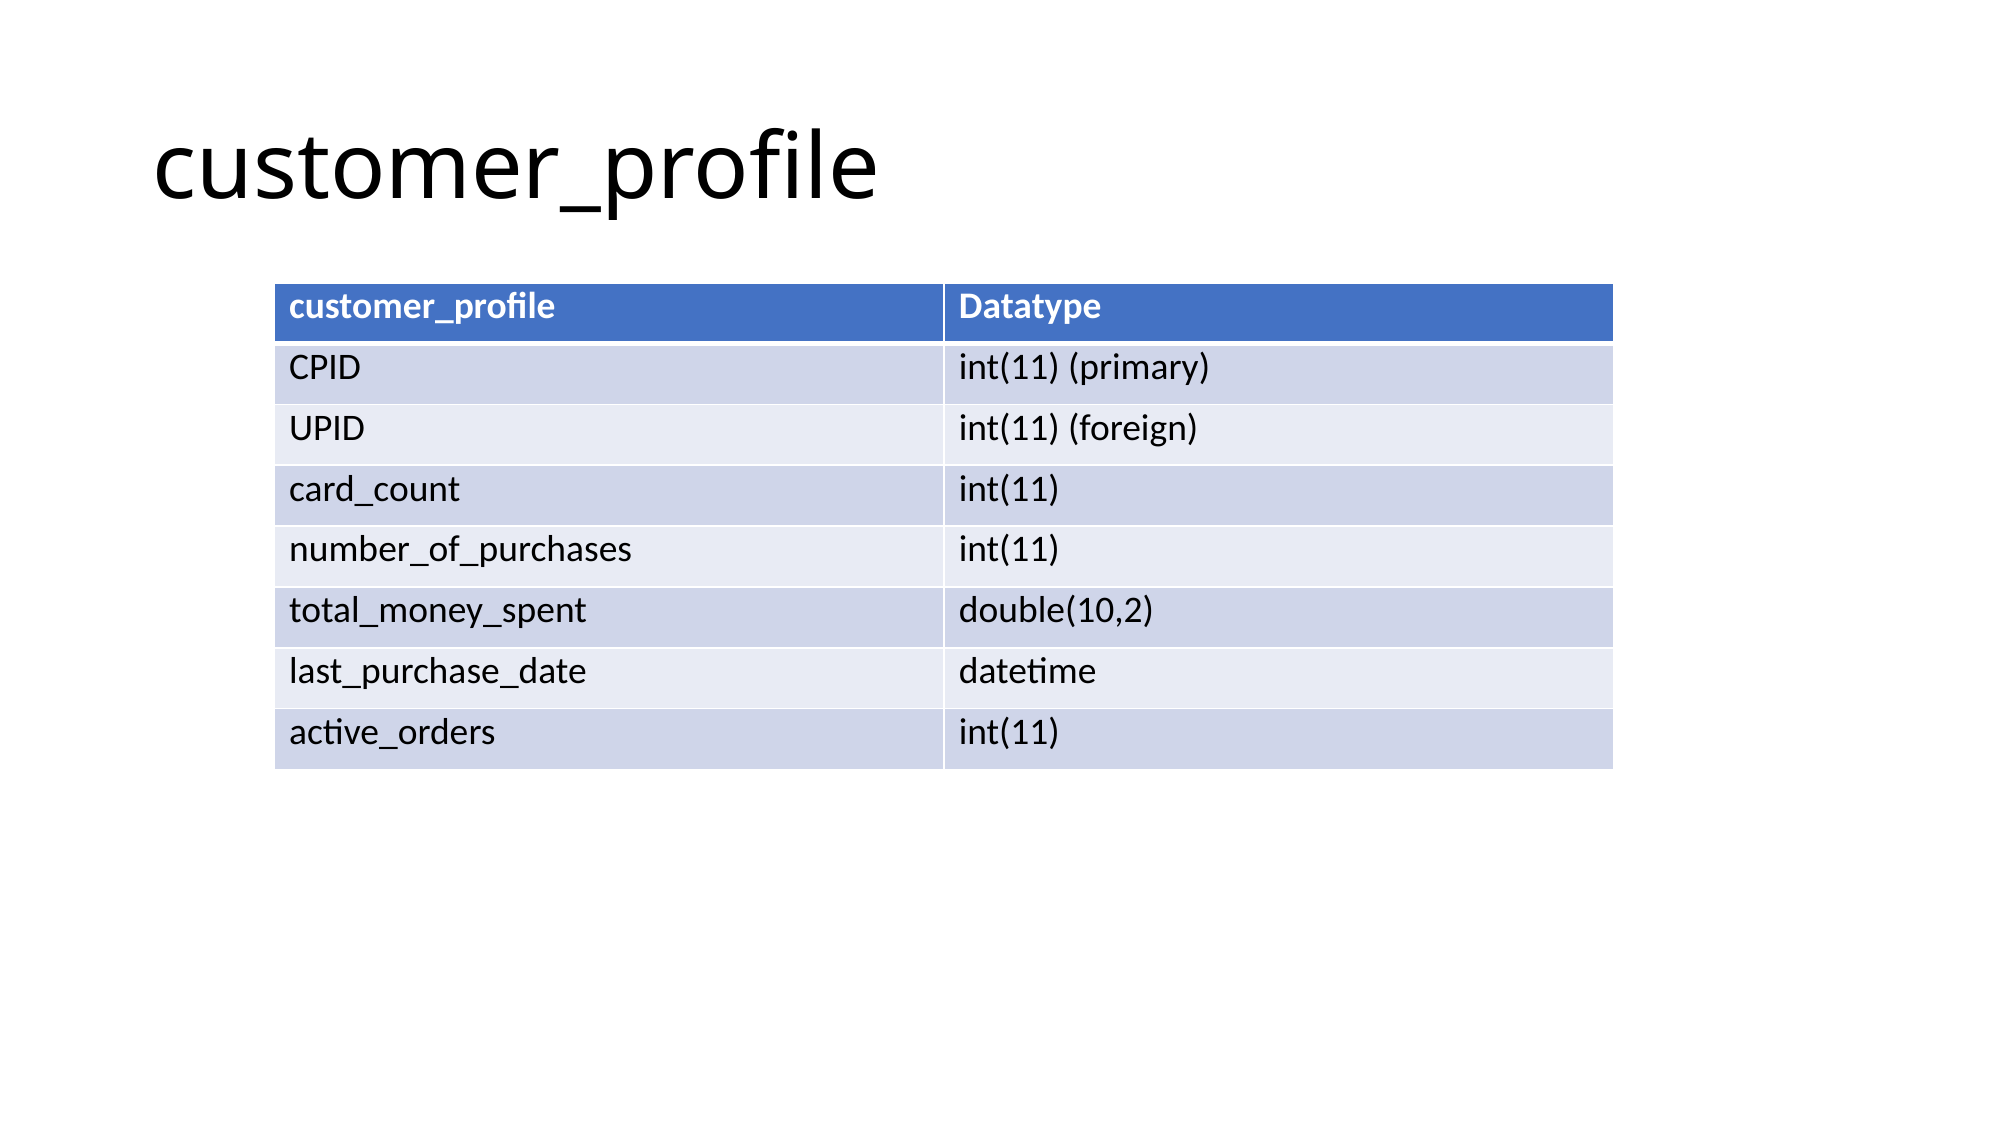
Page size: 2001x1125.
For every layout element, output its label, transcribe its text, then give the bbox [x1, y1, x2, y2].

table_cell int(11) [945, 466, 1613, 525]
table_cell UPID [275, 405, 943, 464]
table_header customer_profile [275, 284, 943, 341]
table_cell card_count [275, 466, 943, 525]
title customer_profile [137, 59, 1863, 278]
table_cell number_of_purchases [275, 527, 943, 586]
table_cell int(11) (primary) [945, 346, 1613, 404]
table_cell int(11) [945, 709, 1613, 769]
table_cell total_money_spent [275, 588, 943, 647]
table_cell CPID [275, 346, 943, 404]
table_header Datatype [945, 284, 1613, 341]
table_cell int(11) (foreign) [945, 405, 1613, 464]
table_cell datetime [945, 649, 1613, 708]
table_cell int(11) [945, 527, 1613, 586]
table_cell last_purchase_date [275, 649, 943, 708]
table_cell active_orders [275, 709, 943, 769]
table_cell double(10,2) [945, 588, 1613, 647]
